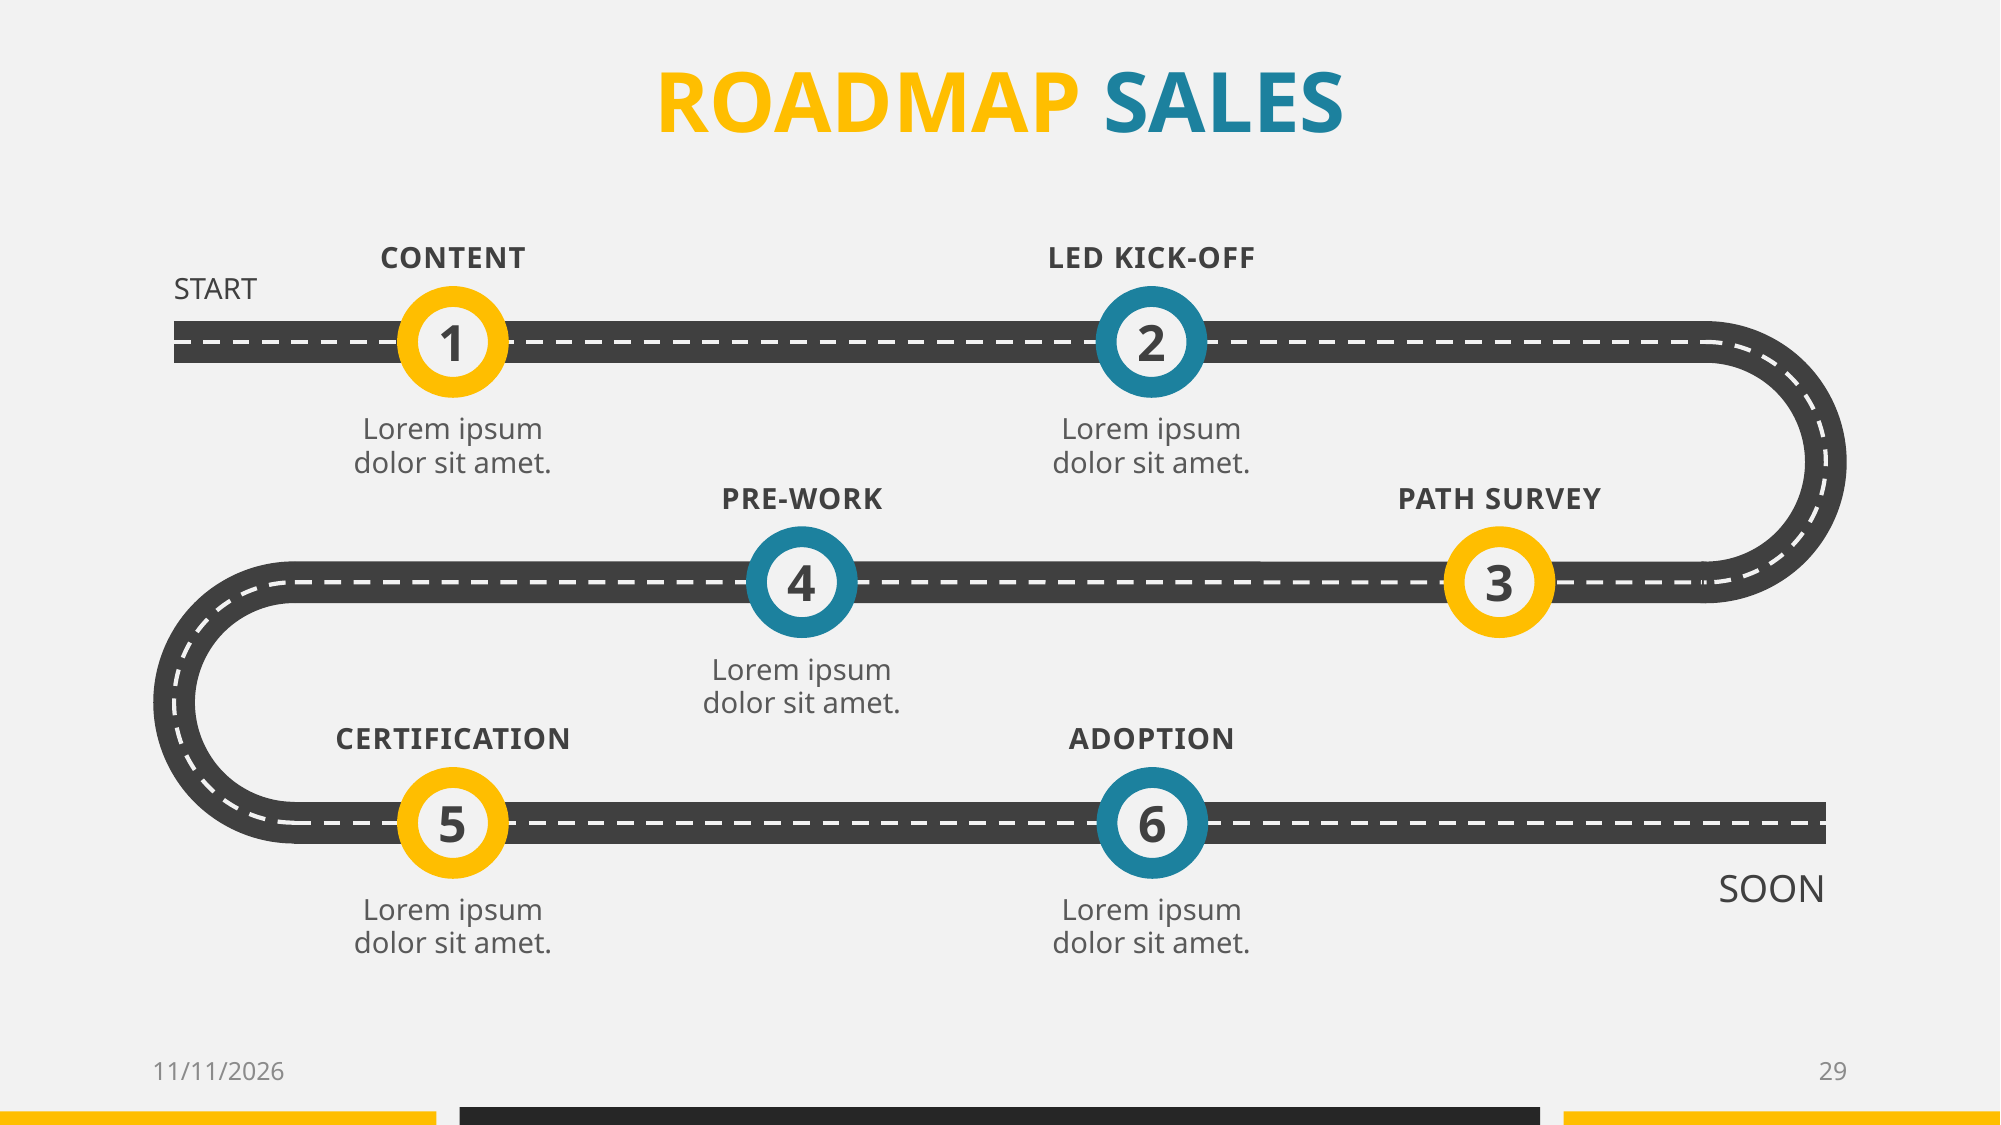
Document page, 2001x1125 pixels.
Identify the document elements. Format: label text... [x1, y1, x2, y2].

text_box [459, 1106, 1541, 1125]
text_box [0, 1110, 437, 1125]
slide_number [137, 1042, 588, 1103]
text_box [174, 232, 1826, 961]
text_box ROADMAP SALES [117, 49, 1883, 150]
text_box [1563, 1110, 2000, 1125]
slide_number 29 [1412, 1042, 1863, 1103]
